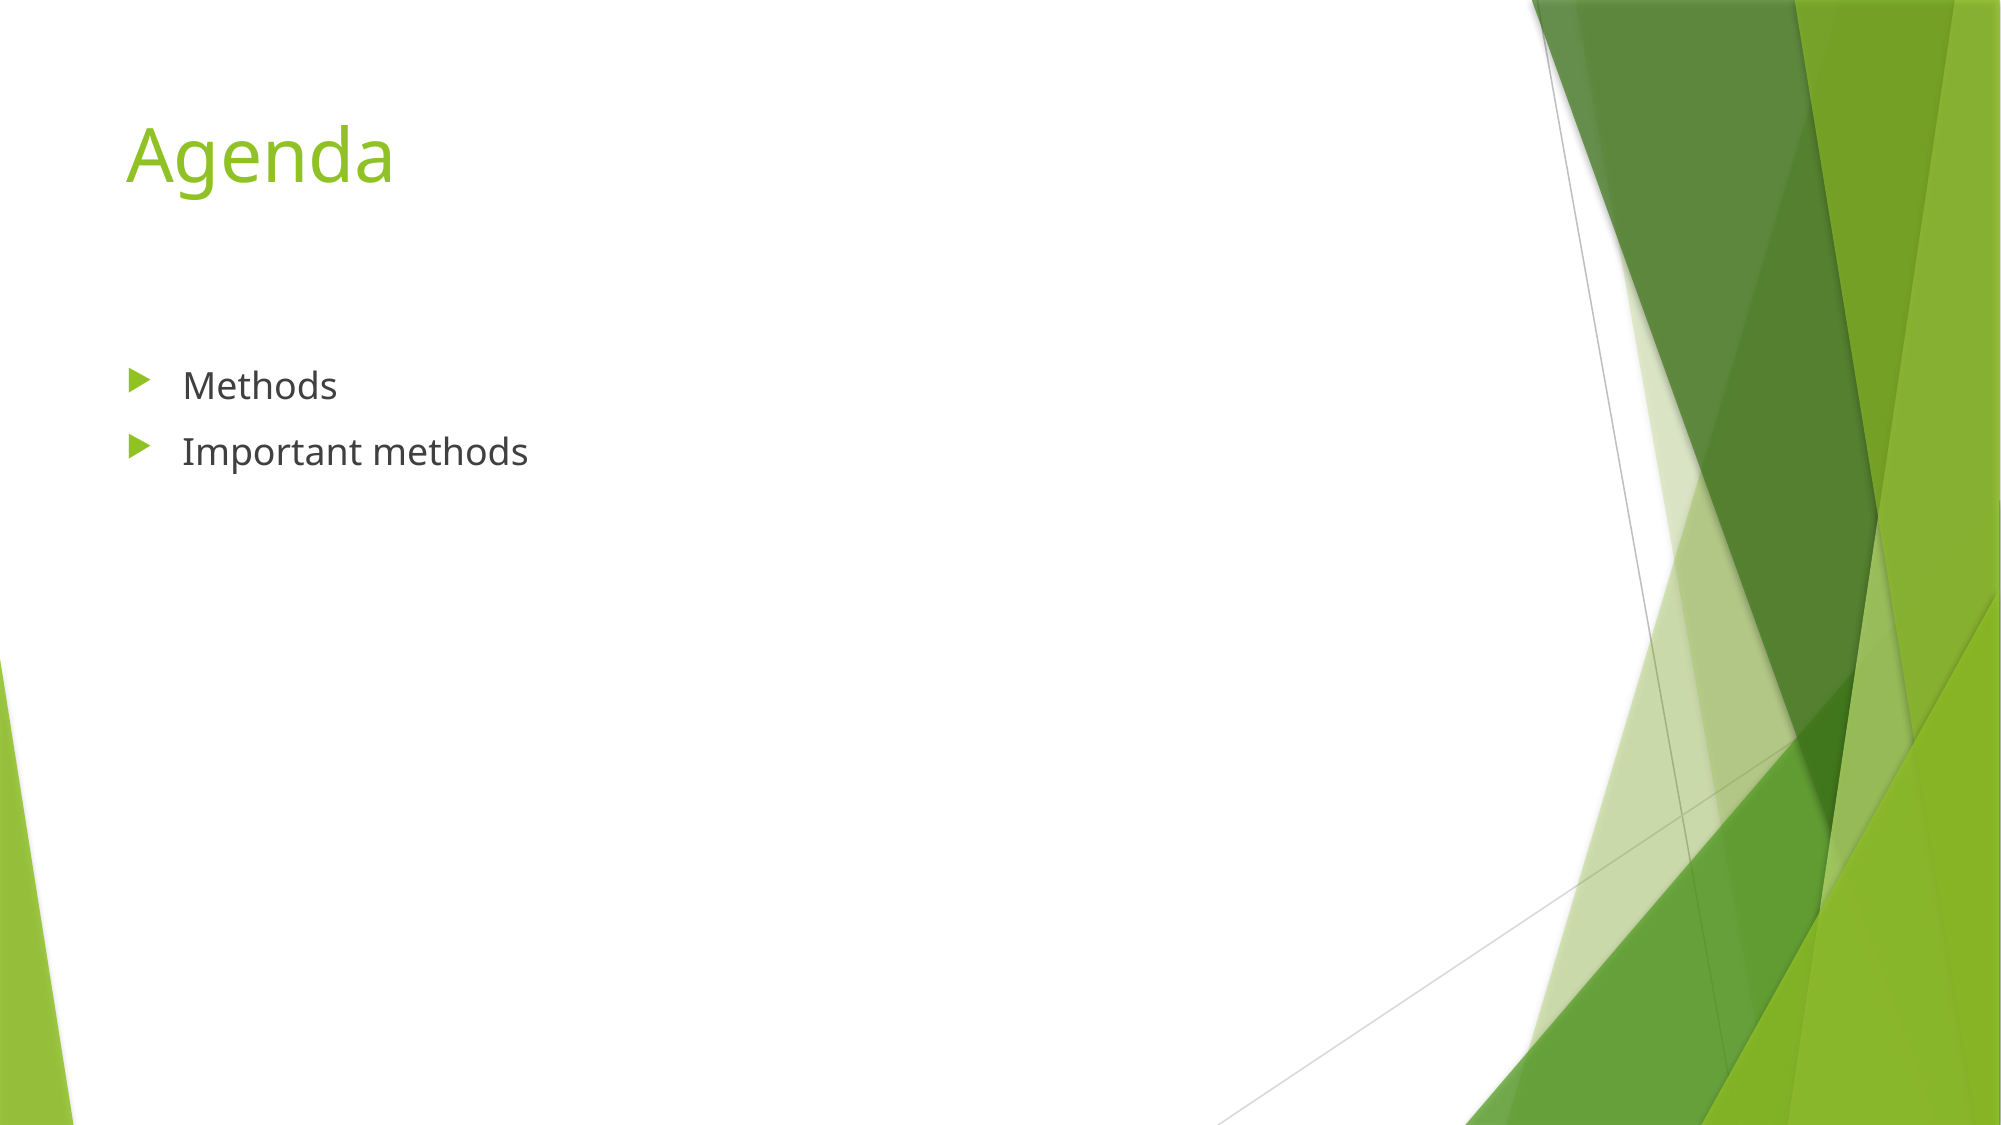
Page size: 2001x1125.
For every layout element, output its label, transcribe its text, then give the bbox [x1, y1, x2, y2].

list Methods Important methods [111, 354, 1522, 992]
title Agenda [111, 99, 1522, 317]
